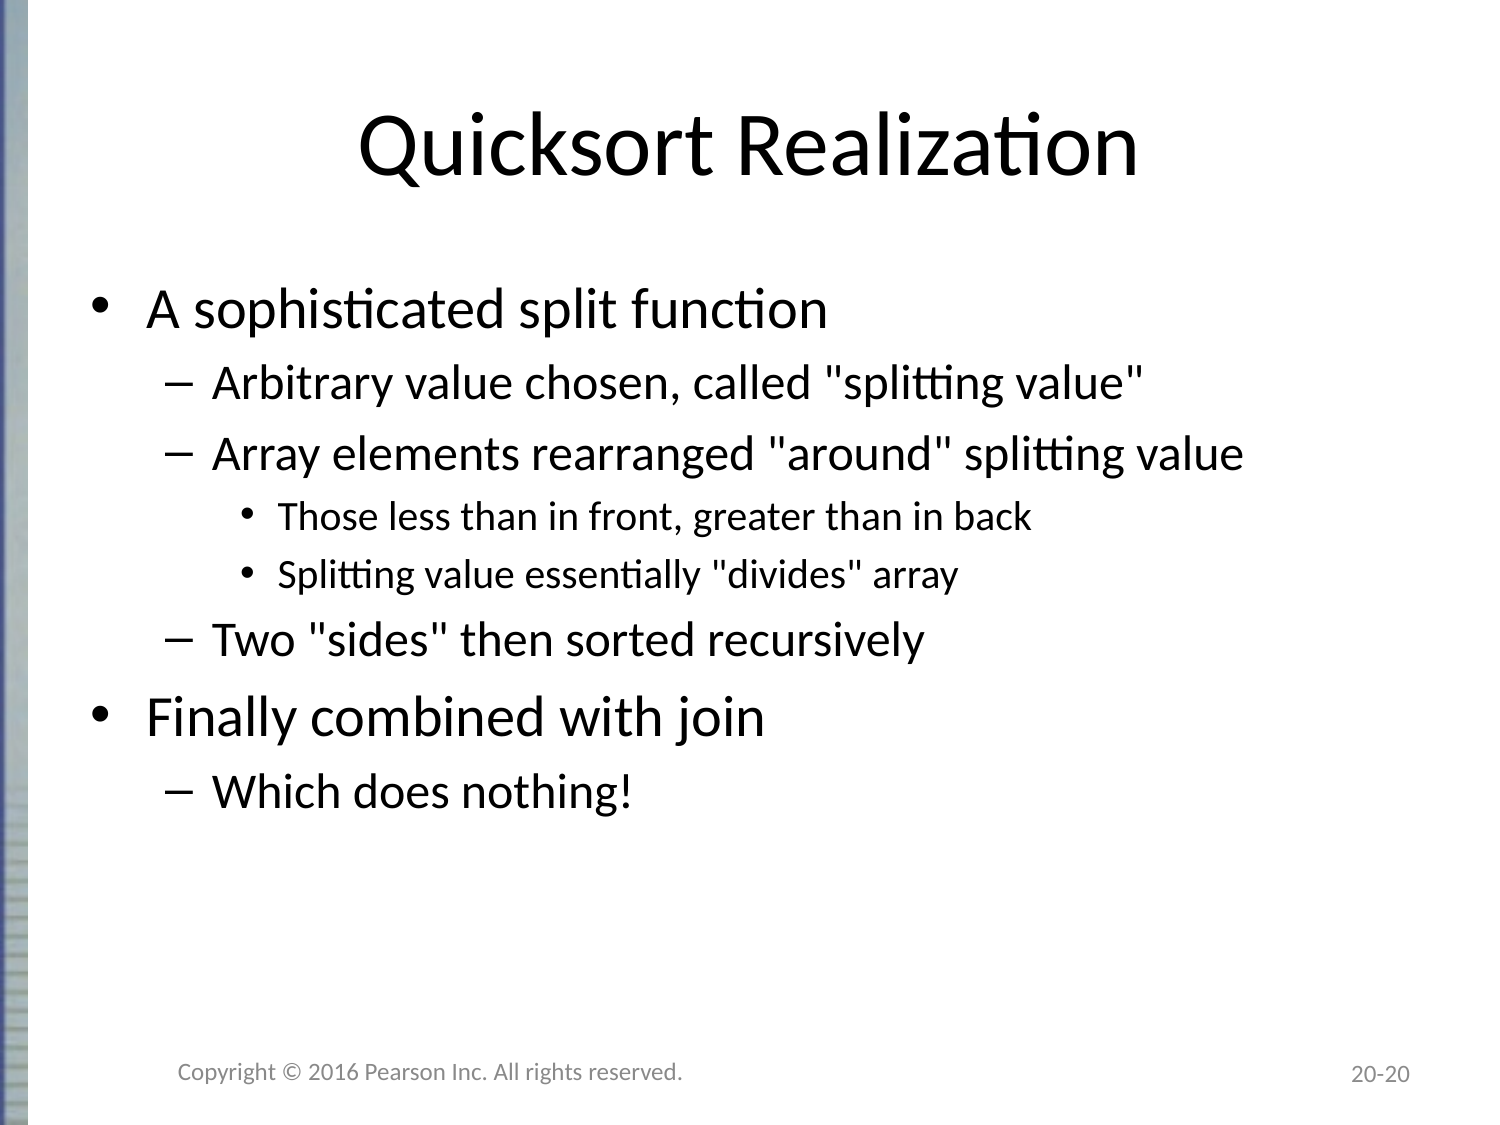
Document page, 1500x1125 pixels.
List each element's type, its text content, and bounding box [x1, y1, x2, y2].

title Quicksort Realization [75, 45, 1425, 233]
slide_number 20-20 [1074, 1042, 1425, 1103]
list A sophisticated split function Arbitrary value chosen, called "splitting value" Array elements rearranged "around" splitting value Those less than in front, greater than in back Splitting value essentially "divides" array Two "sides" then sorted recursively Finally combined with join Which does nothing! [75, 262, 1425, 1005]
footer Copyright © 2016 Pearson Inc. All rights reserved. [75, 1040, 788, 1100]
picture [0, 0, 28, 1125]
